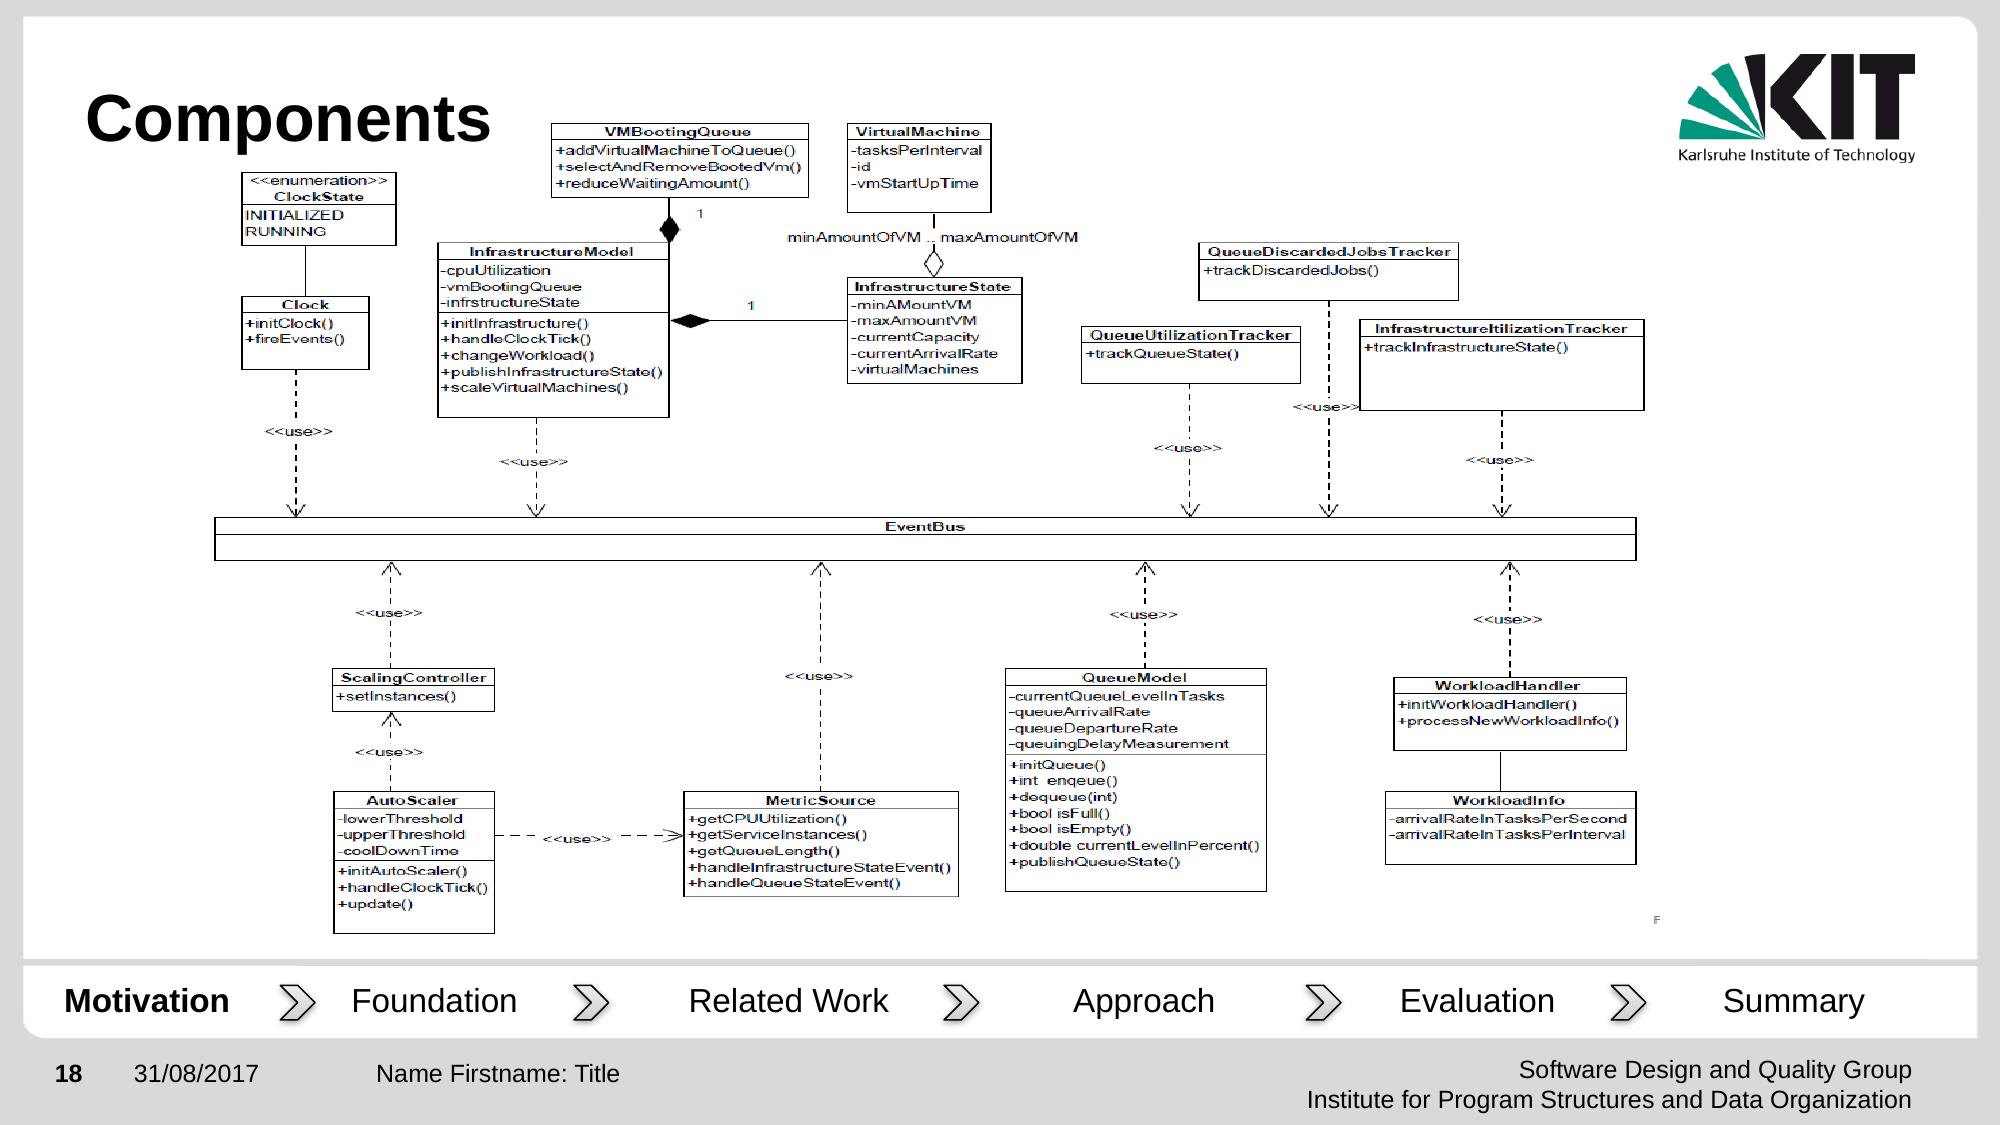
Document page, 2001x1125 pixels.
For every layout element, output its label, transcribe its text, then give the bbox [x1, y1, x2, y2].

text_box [15, 962, 2000, 1029]
title Components [85, 62, 1598, 156]
picture [0, 0, 2000, 1125]
